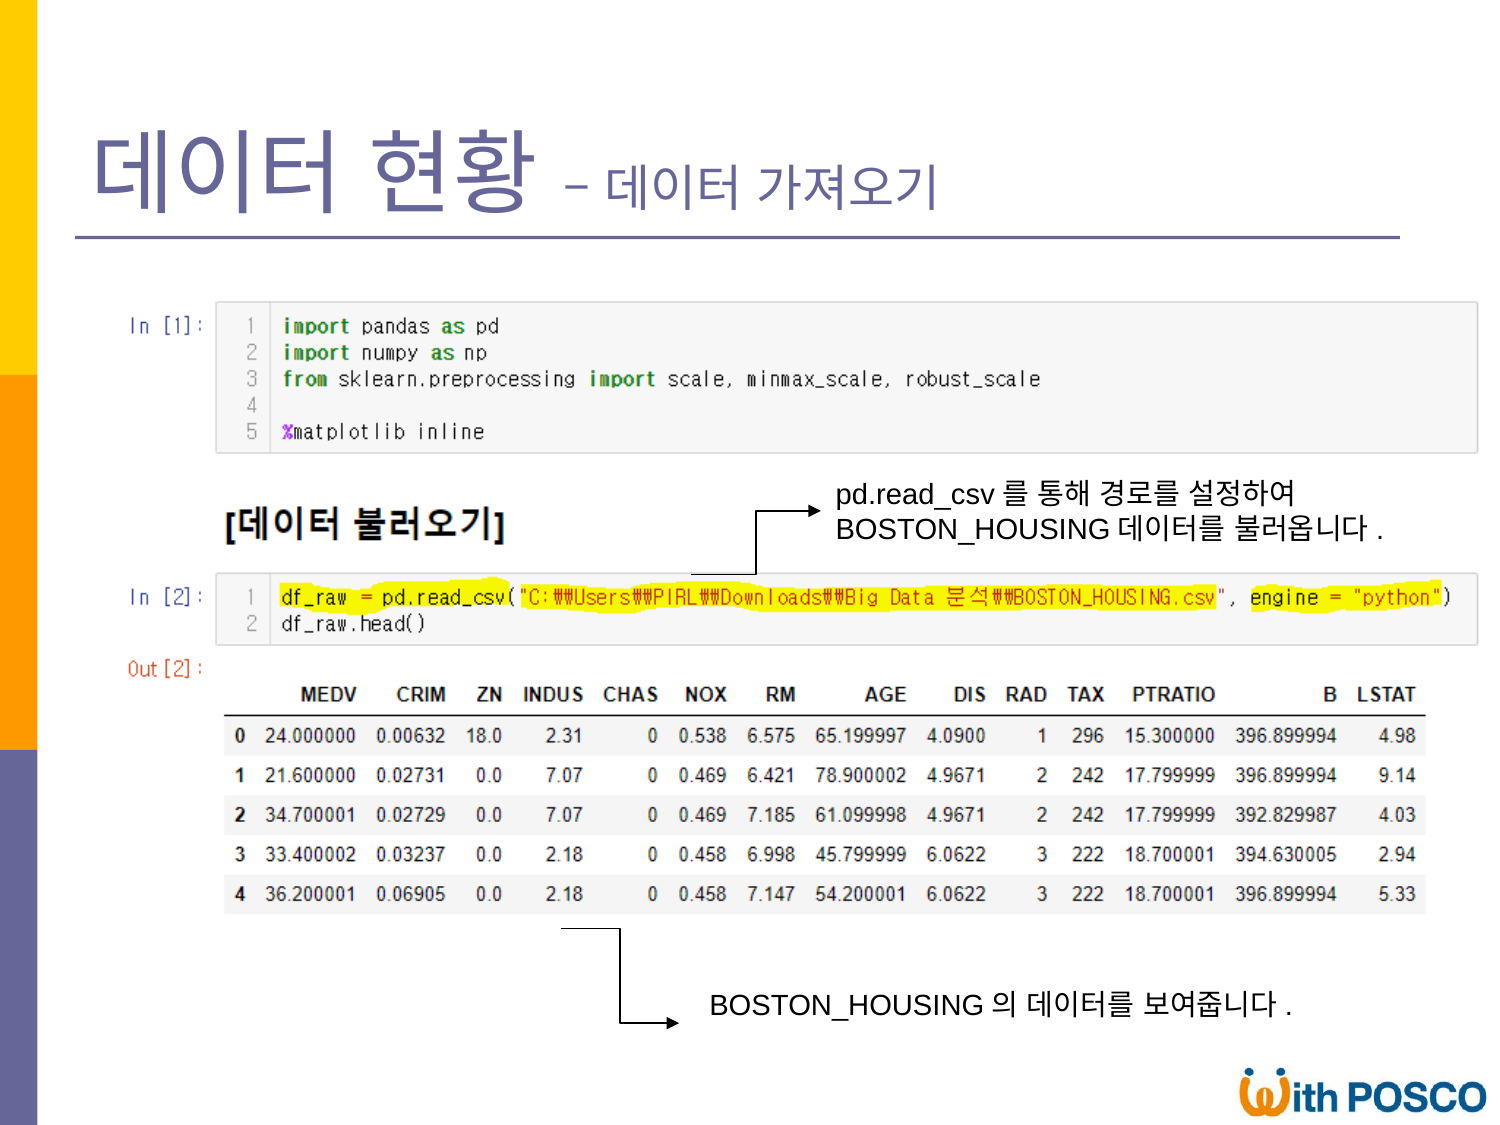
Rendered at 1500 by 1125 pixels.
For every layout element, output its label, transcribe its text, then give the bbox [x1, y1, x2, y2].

title 데이터 현황 – 데이터 가져오기 [75, 45, 1425, 233]
text_box BOSTON_HOUSING의 데이터를 보여줍니다. [694, 978, 1471, 1029]
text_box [560, 928, 680, 1024]
picture [115, 278, 1500, 929]
picture [1234, 1064, 1489, 1121]
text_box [690, 510, 822, 575]
